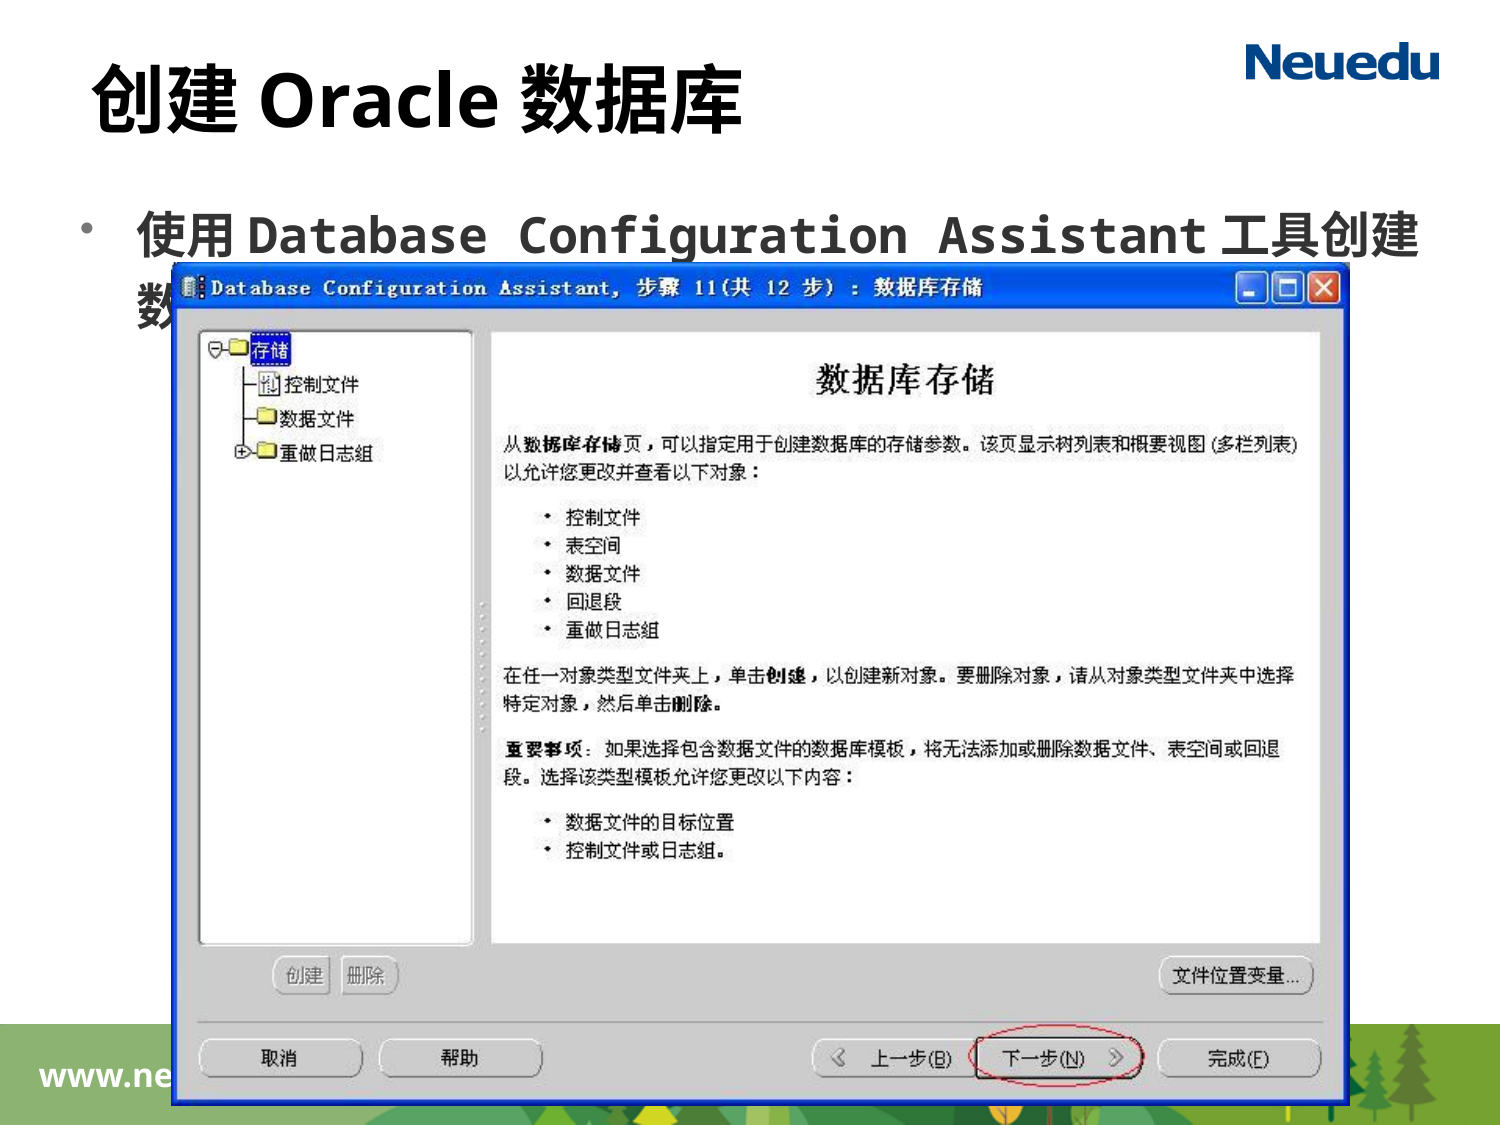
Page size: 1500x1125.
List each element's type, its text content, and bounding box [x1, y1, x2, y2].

title 创建Oracle数据库 [75, 45, 1425, 150]
picture [1246, 42, 1439, 80]
text_box 使用Database Configuration Assistant工具创建数据库 [64, 184, 1447, 1000]
picture [0, 261, 1500, 1125]
